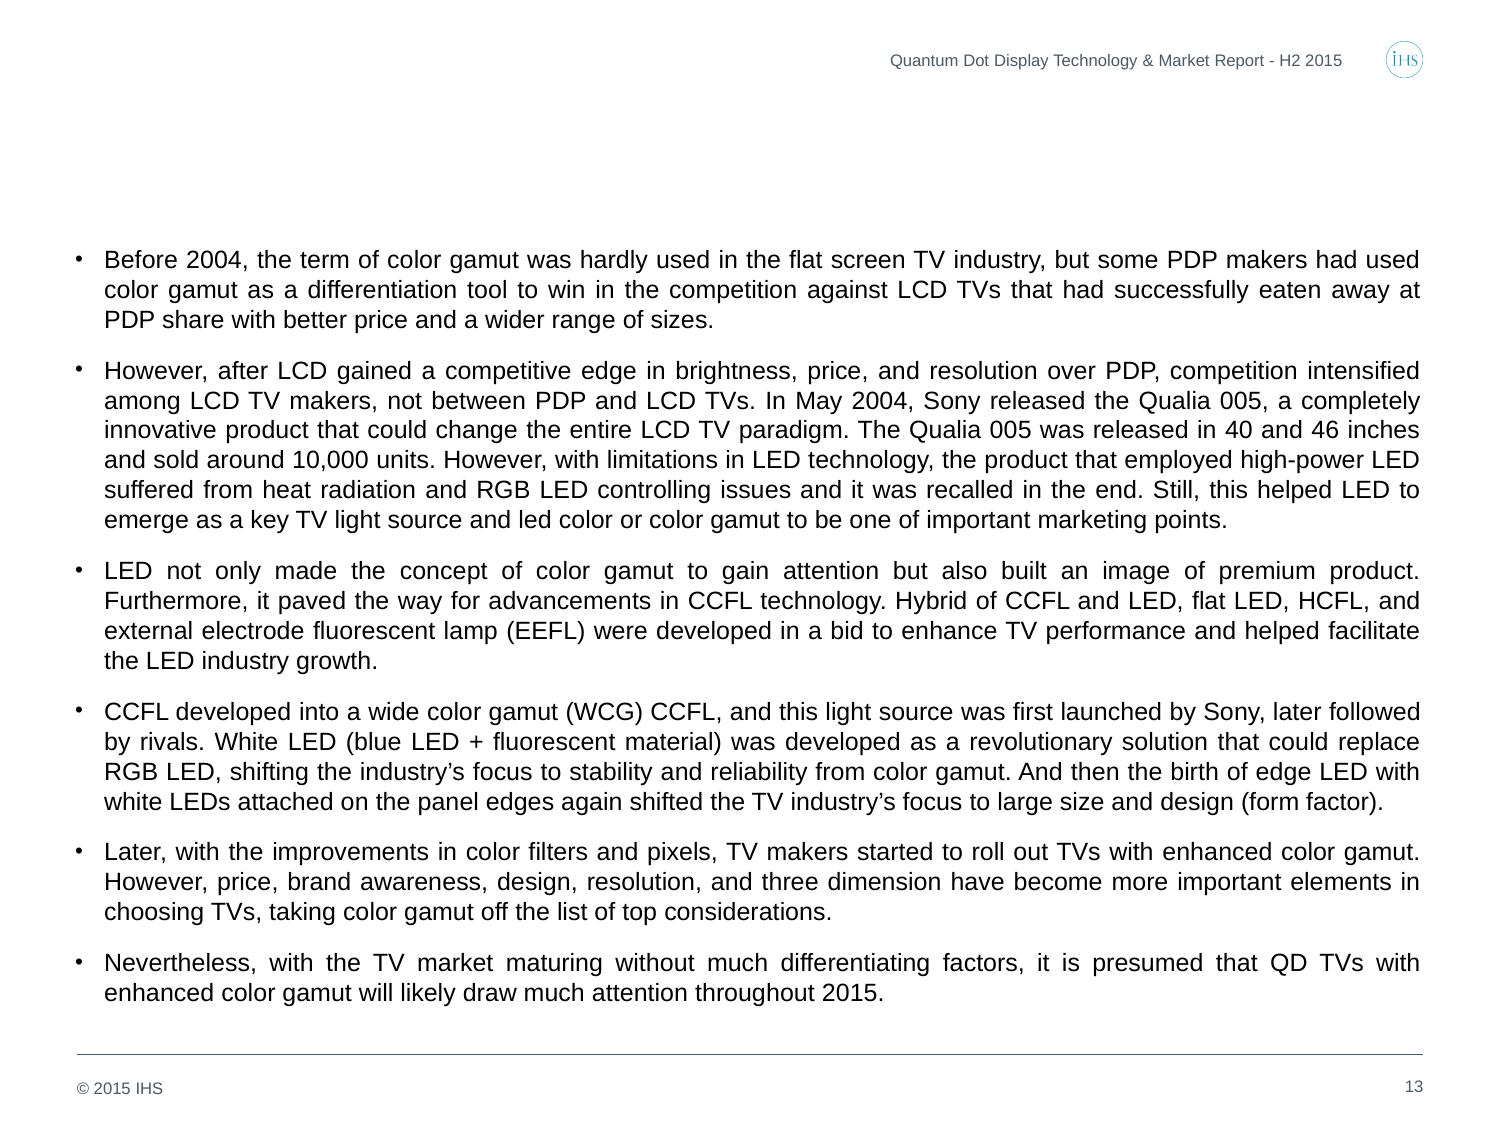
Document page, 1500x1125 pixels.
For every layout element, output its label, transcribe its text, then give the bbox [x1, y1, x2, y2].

list Before 2004, the term of color gamut was hardly used in the flat screen TV industry, but some PDP makers had used color gamut as a differentiation tool to win in the competition against LCD TVs that had successfully eaten away at PDP share with better price and a wider range of sizes. However, after LCD gained a competitive edge in brightness, price, and resolution over PDP, competition intensified among LCD TV makers, not between PDP and LCD TVs. In May 2004, Sony released the Qualia 005, a completely innovative product that could change the entire LCD TV paradigm. The Qualia 005 was released in 40 and 46 inches and sold around 10,000 units. However, with limitations in LED technology, the product that employed high-power LED suffered from heat radiation and RGB LED controlling issues and it was recalled in the end. Still, this helped LED to emerge as a key TV light source and led color or color gamut to be one of important marketing points. LED not only made the concept of color gamut to gain attention but also built an image of premium product. Furthermore, it paved the way for advancements in CCFL technology. Hybrid of CCFL and LED, flat LED, HCFL, and external electrode fluorescent lamp (EEFL) were developed in a bid to enhance TV performance and helped facilitate the LED industry growth. CCFL developed into a wide color gamut (WCG) CCFL, and this light source was first launched by Sony, later followed by rivals. White LED (blue LED + fluorescent material) was developed as a revolutionary solution that could replace RGB LED, shifting the industry’s focus to stability and reliability from color gamut. And then the birth of edge LED with white LEDs attached on the panel edges again shifted the TV industry’s focus to large size and design (form factor). Later, with the improvements in color filters and pixels, TV makers started to roll out TVs with enhanced color gamut. However, price, brand awareness, design, resolution, and three dimension have become more important elements in choosing TVs, taking color gamut off the list of top considerations. Nevertheless, with the TV market maturing without much differentiating factors, it is presumed that QD TVs with enhanced color gamut will likely draw much attention throughout 2015. [75, 243, 1424, 1024]
slide_number 13 [1328, 1068, 1424, 1104]
footer Quantum Dot Display Technology & Market Report - H2 2015 [76, 44, 1344, 76]
picture [1385, 40, 1424, 79]
